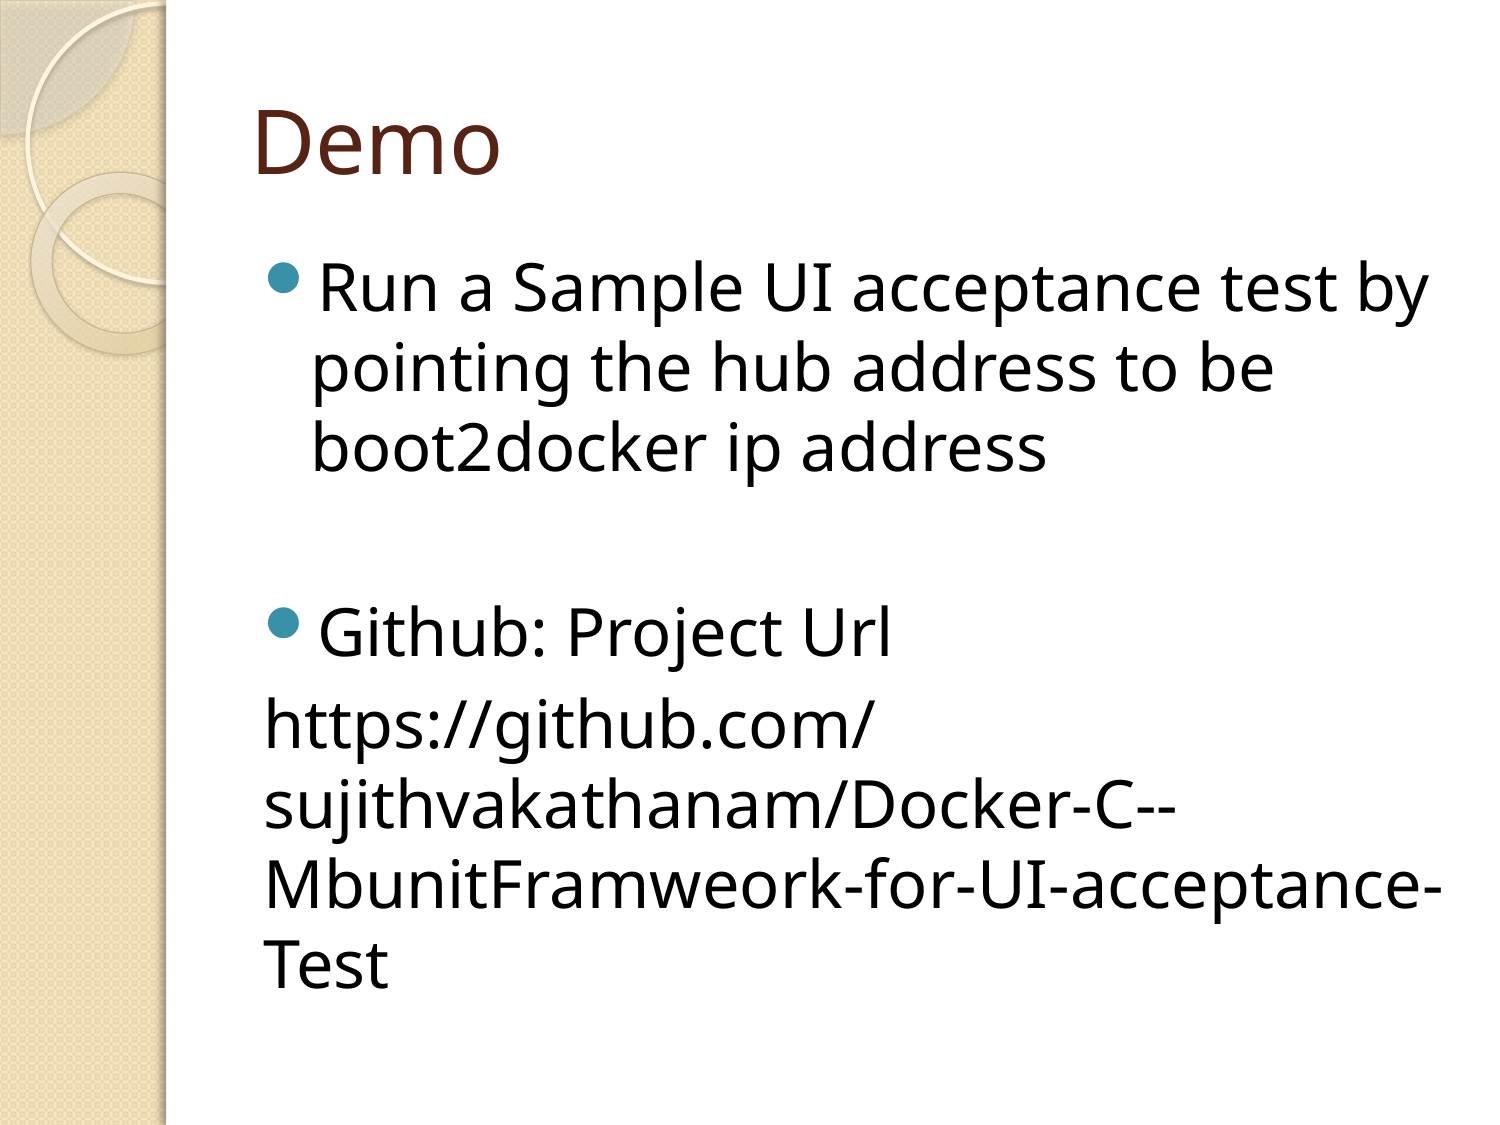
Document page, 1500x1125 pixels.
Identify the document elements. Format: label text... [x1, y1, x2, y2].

title Demo [235, 45, 1466, 233]
list Run a Sample UI acceptance test by pointing the hub address to be boot2docker ip address Github: Project Url https://github.com/sujithvakathanam/Docker-C--MbunitFramweork-for-UI-acceptance-Test [235, 237, 1466, 1025]
